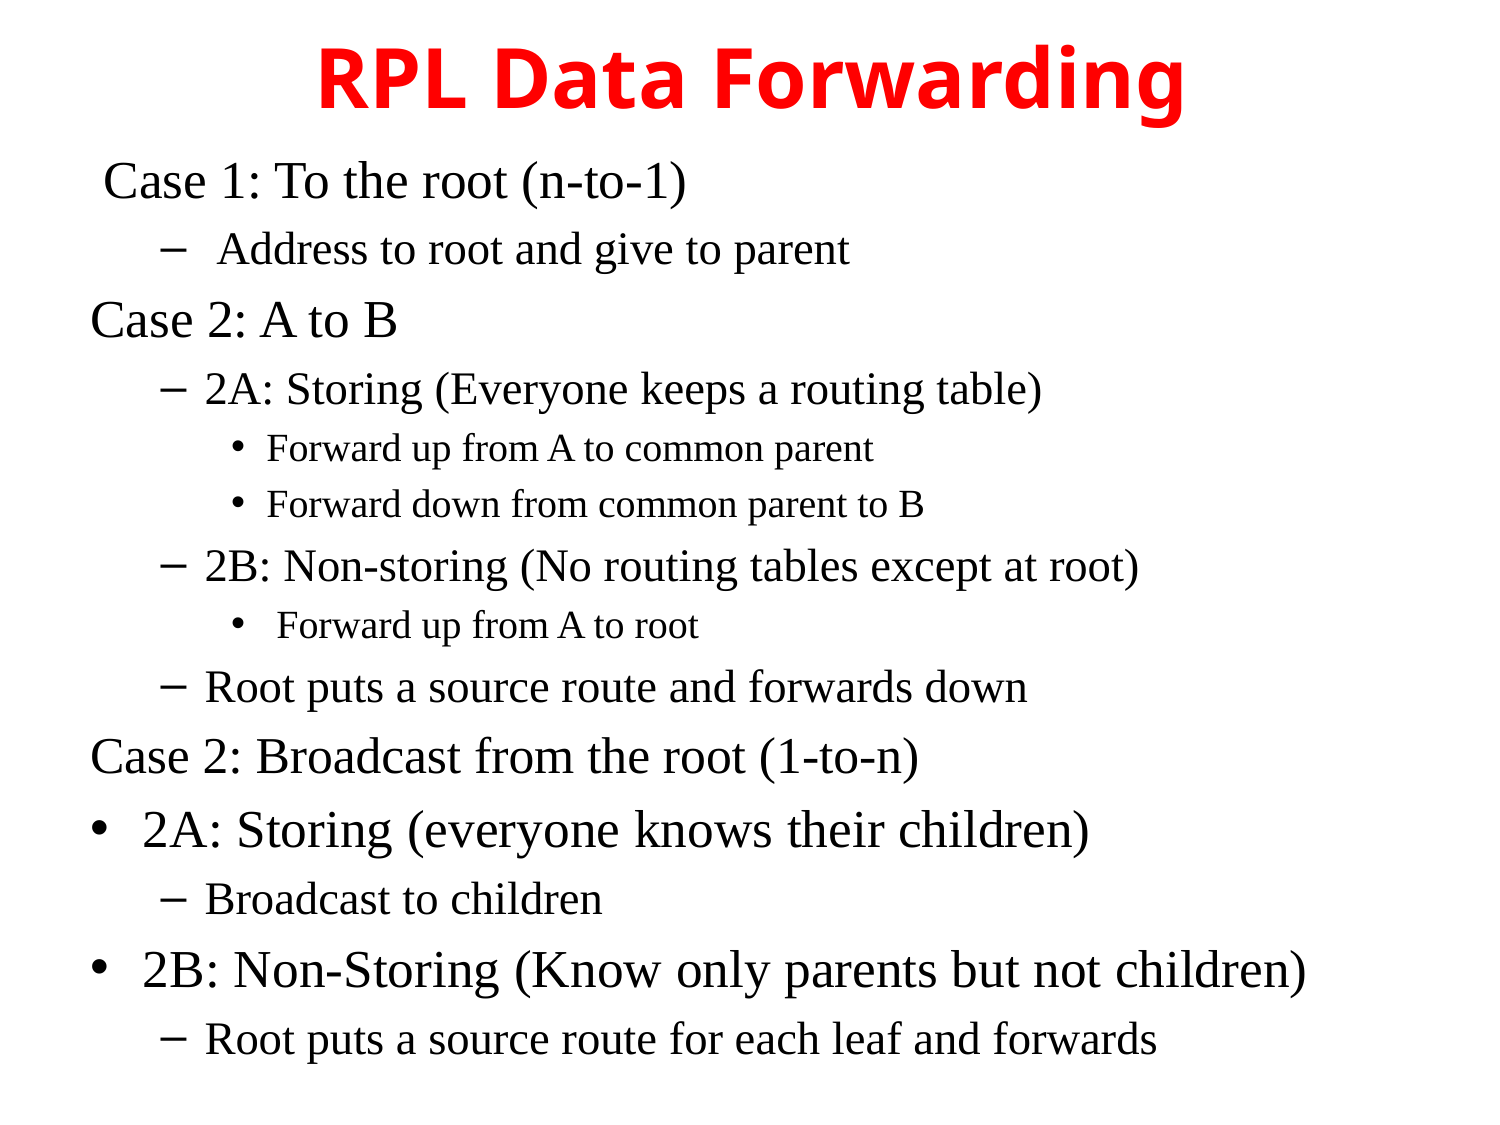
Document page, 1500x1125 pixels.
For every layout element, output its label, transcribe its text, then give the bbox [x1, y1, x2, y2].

title RPL Data Forwarding [76, 0, 1427, 137]
list Case 1: To the root (n-to-1) Address to root and give to parent Case 2: A to B 2A: Storing (Everyone keeps a routing table) Forward up from A to common parent Forward down from common parent to B 2B: Non-storing (No routing tables except at root) Forward up from A to root Root puts a source route and forwards down Case 2: Broadcast from the root (1-to-n) 2A: Storing (everyone knows their children) Broadcast to children  2B: Non-Storing (Know only parents but not children) Root puts a source route for each leaf and forwards [75, 137, 1500, 1083]
